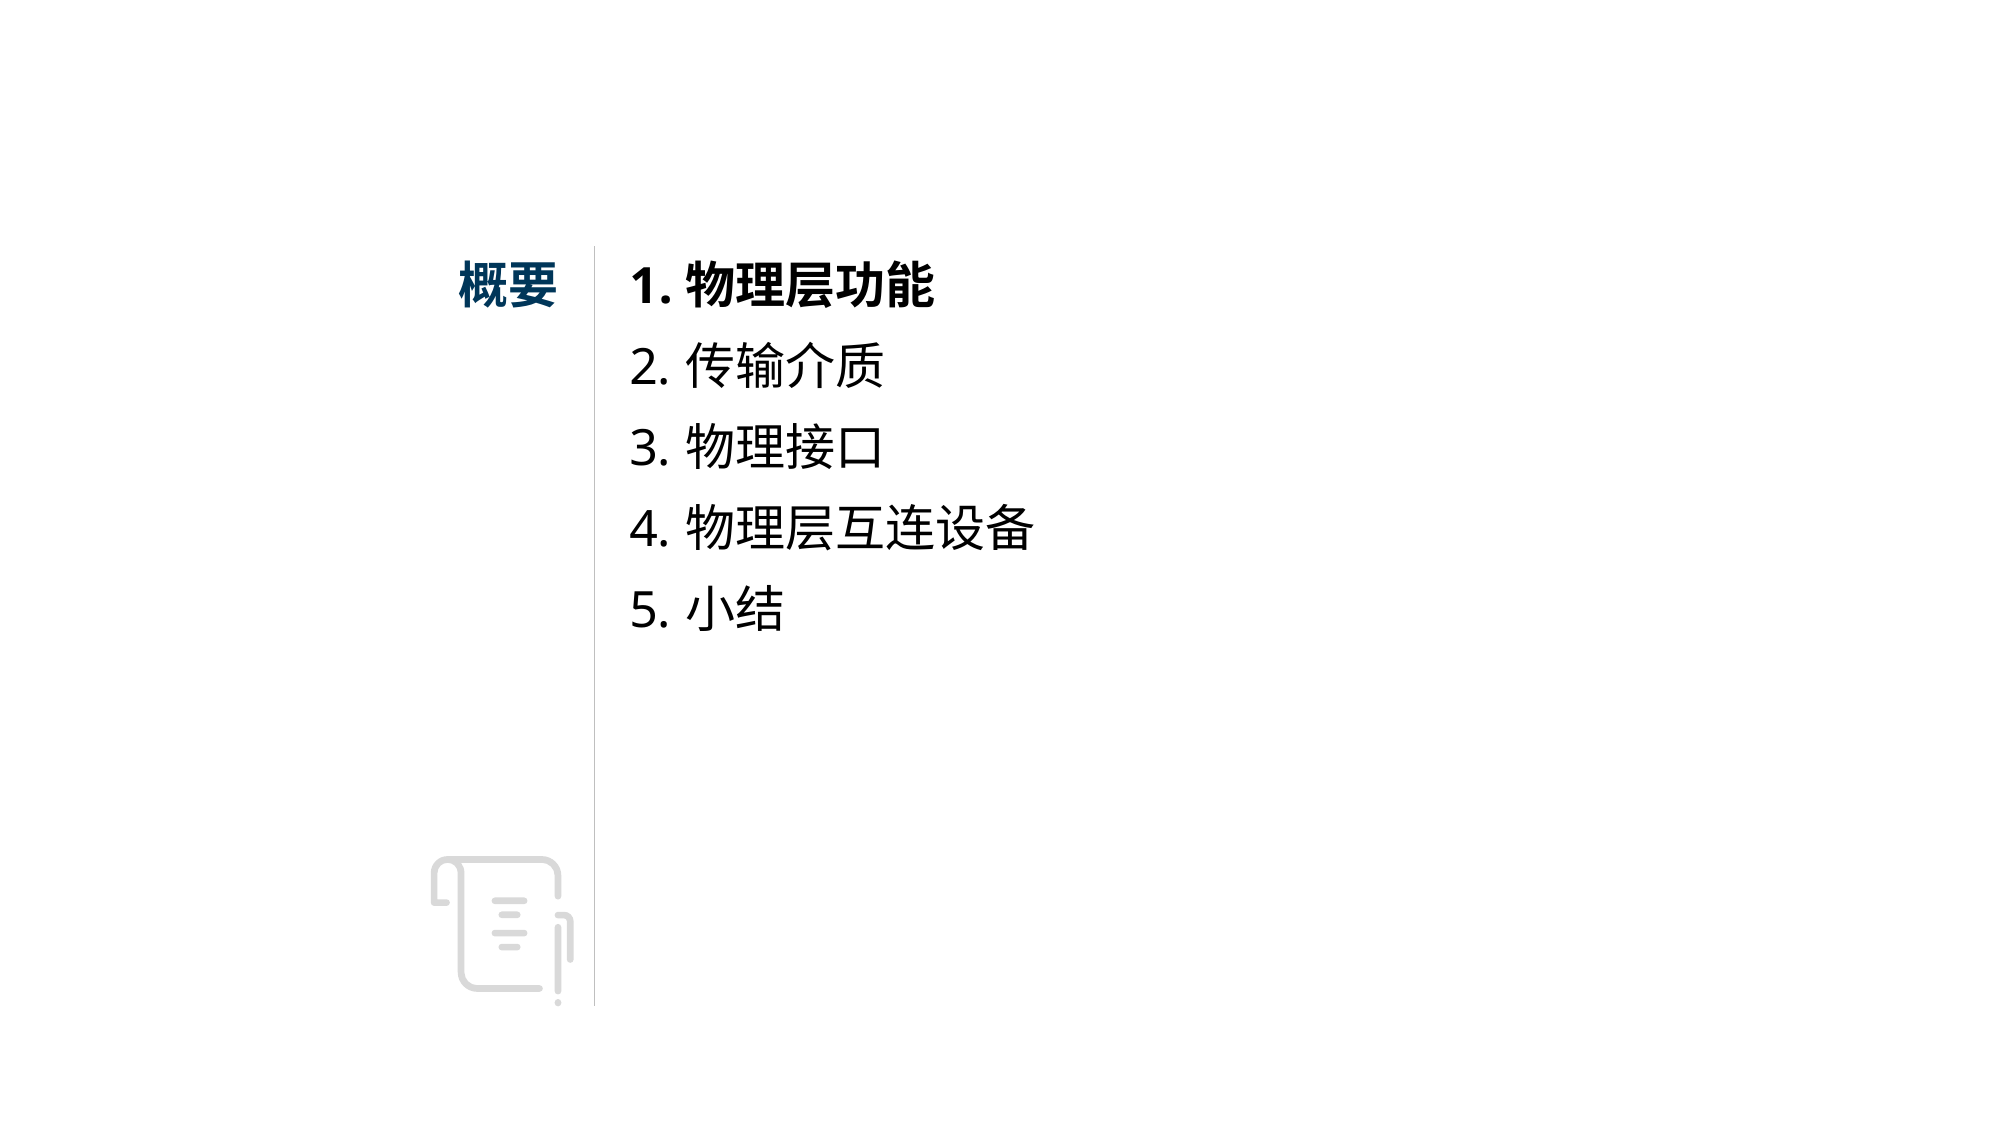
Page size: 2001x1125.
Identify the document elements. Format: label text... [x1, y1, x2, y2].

title 概要 [108, 246, 574, 397]
list 物理层功能 传输介质 物理接口 物理层互连设备 小结 [614, 246, 1890, 1007]
